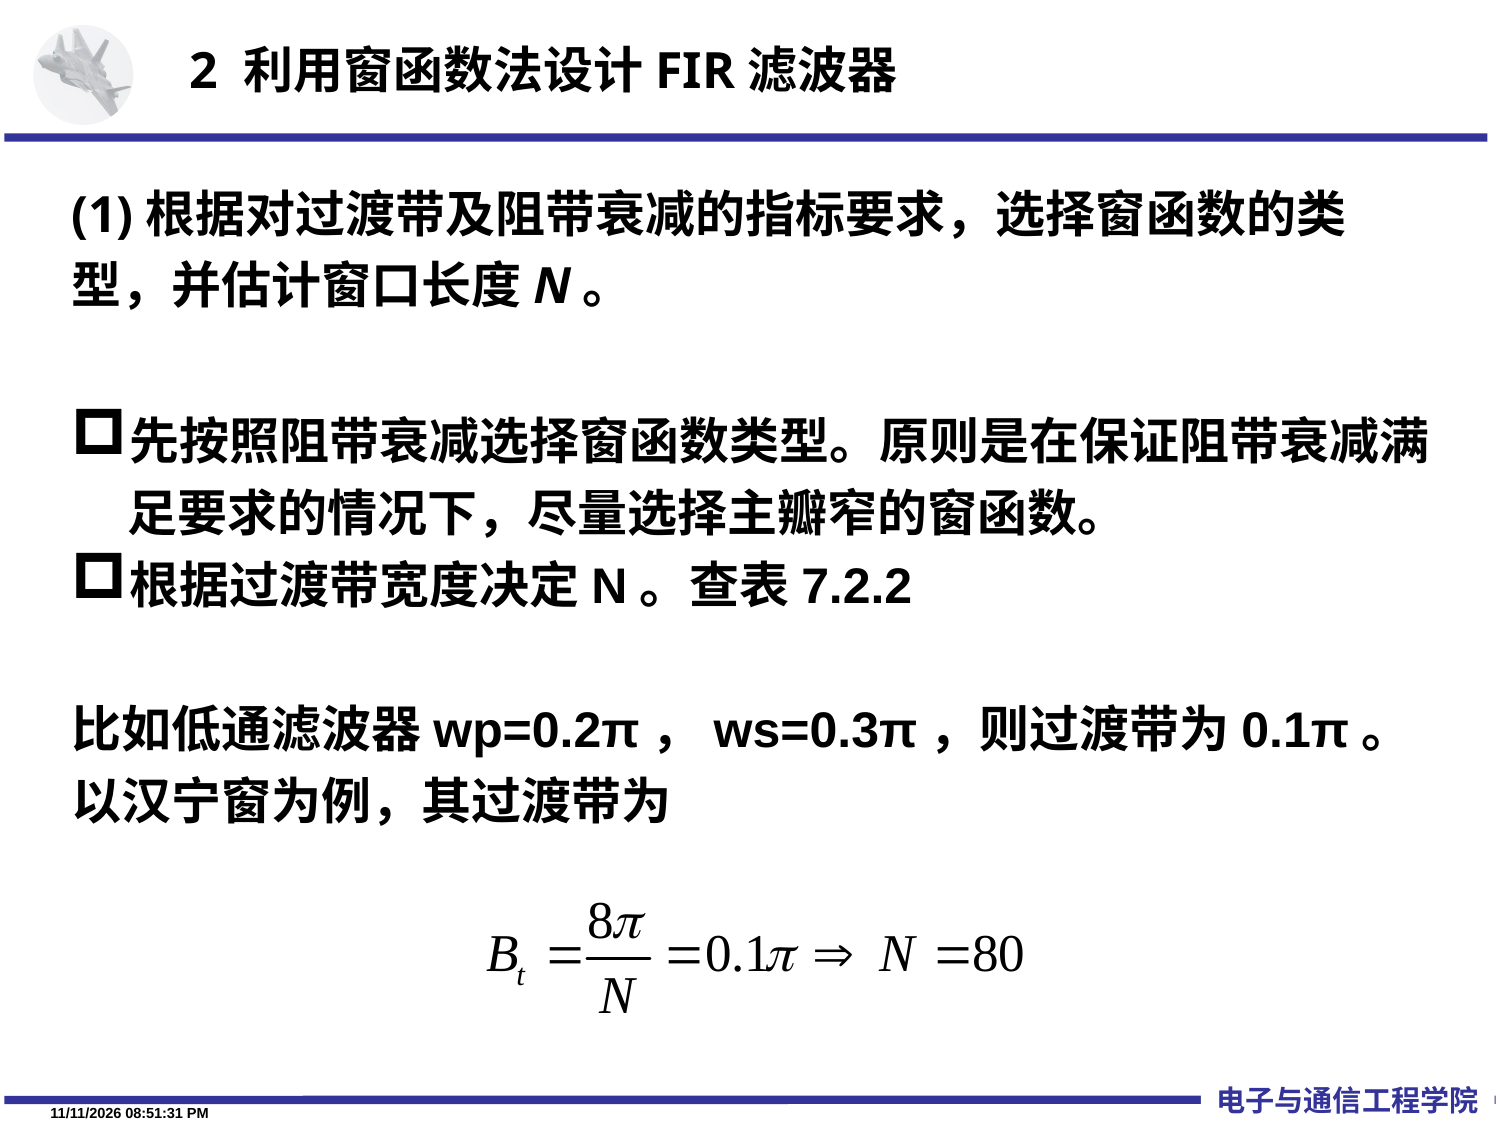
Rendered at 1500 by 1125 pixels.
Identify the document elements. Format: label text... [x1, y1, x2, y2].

list (1)根据对过渡带及阻带衰减的指标要求，选择窗函数的类型，并估计窗口长度N。 先按照阻带衰减选择窗函数类型。原则是在保证阻带衰减满足要求的情况下，尽量选择主瓣窄的窗函数。 根据过渡带宽度决定N。查表7.2.2 比如低通滤波器wp=0.2π，ws=0.3π，则过渡带为0.1π。以汉宁窗为例，其过渡带为 [56, 162, 1457, 905]
text_box 2 利用窗函数法设计FIR滤波器 [174, 30, 1338, 106]
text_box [476, 887, 1036, 1026]
